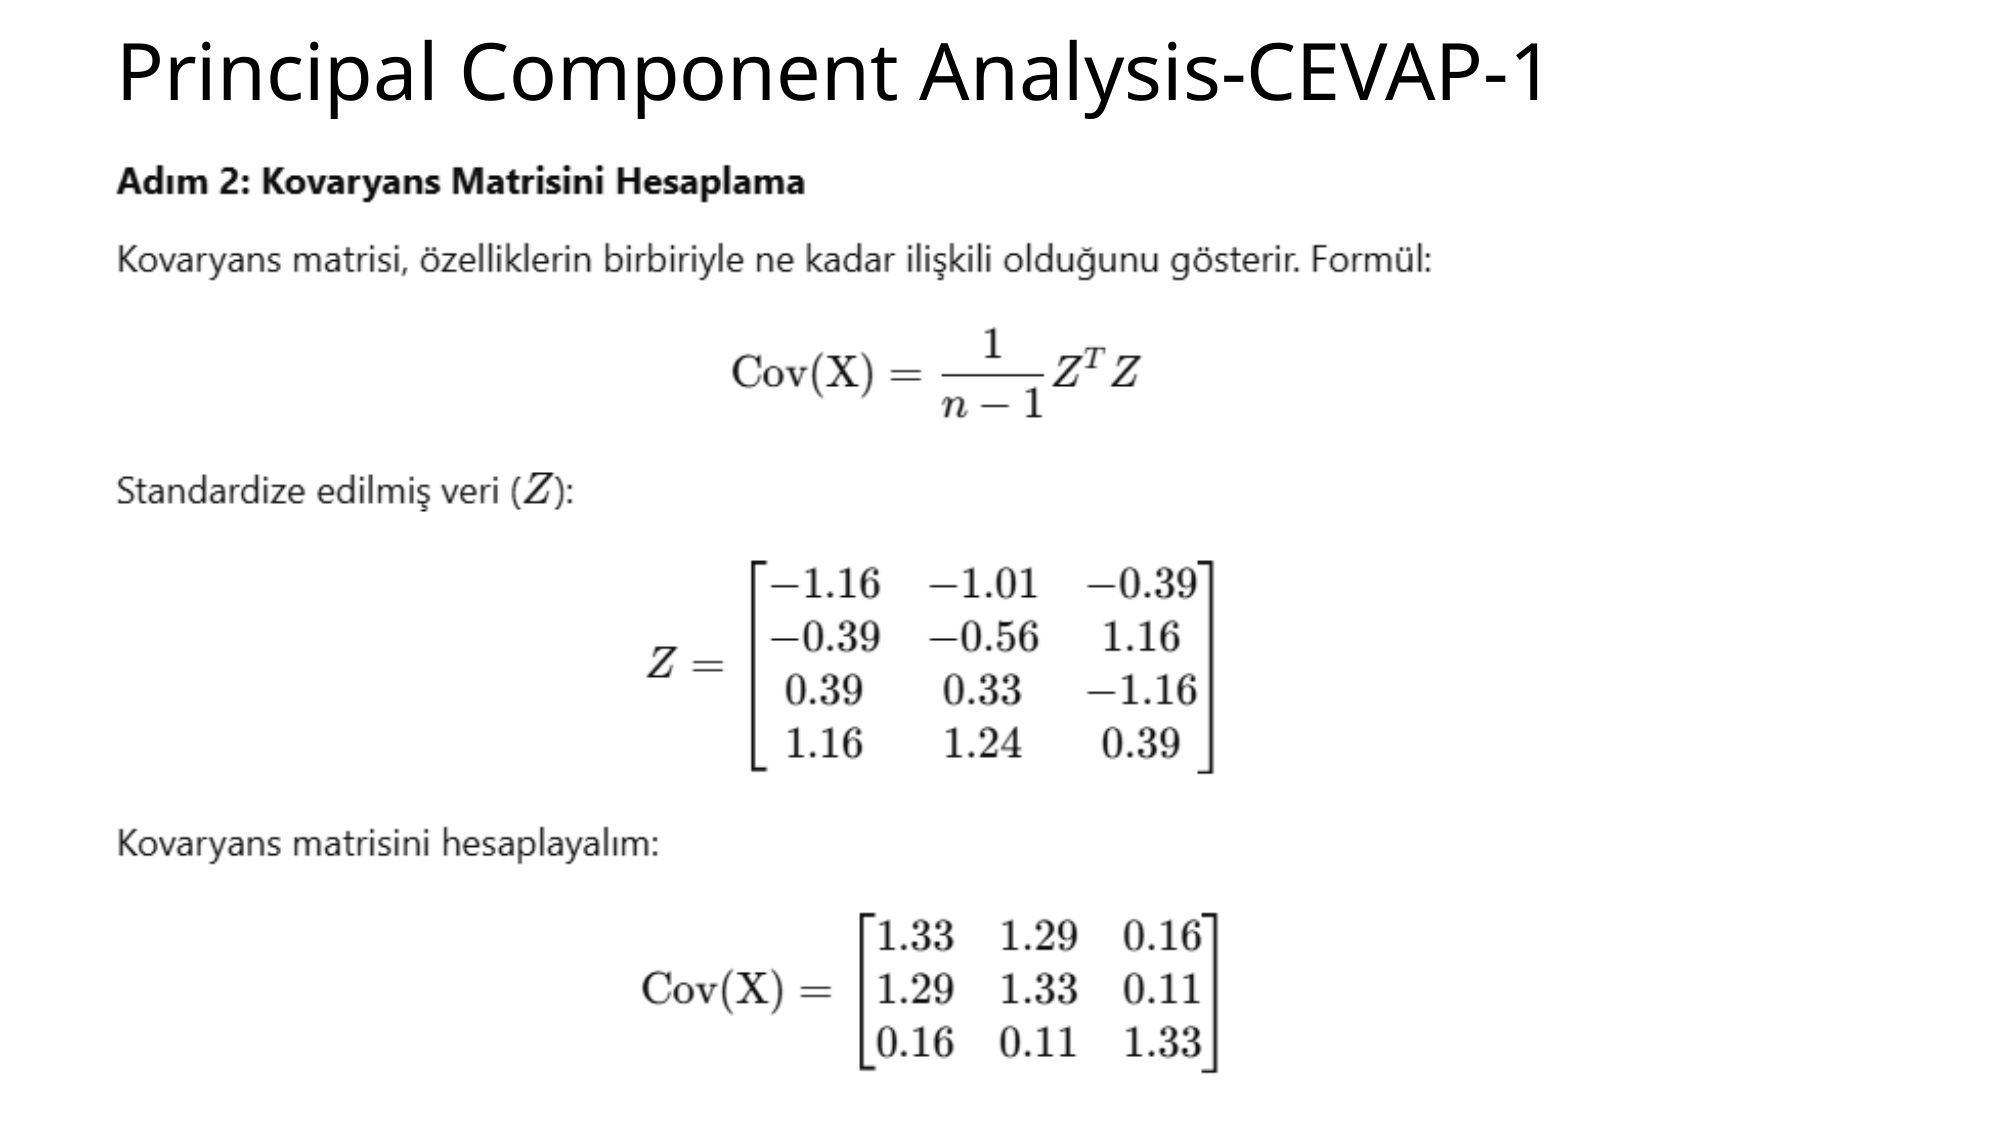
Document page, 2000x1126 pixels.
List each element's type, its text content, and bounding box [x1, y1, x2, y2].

picture [66, 133, 1804, 1102]
title Principal Component Analysis-CEVAP-1 [99, 3, 1900, 134]
